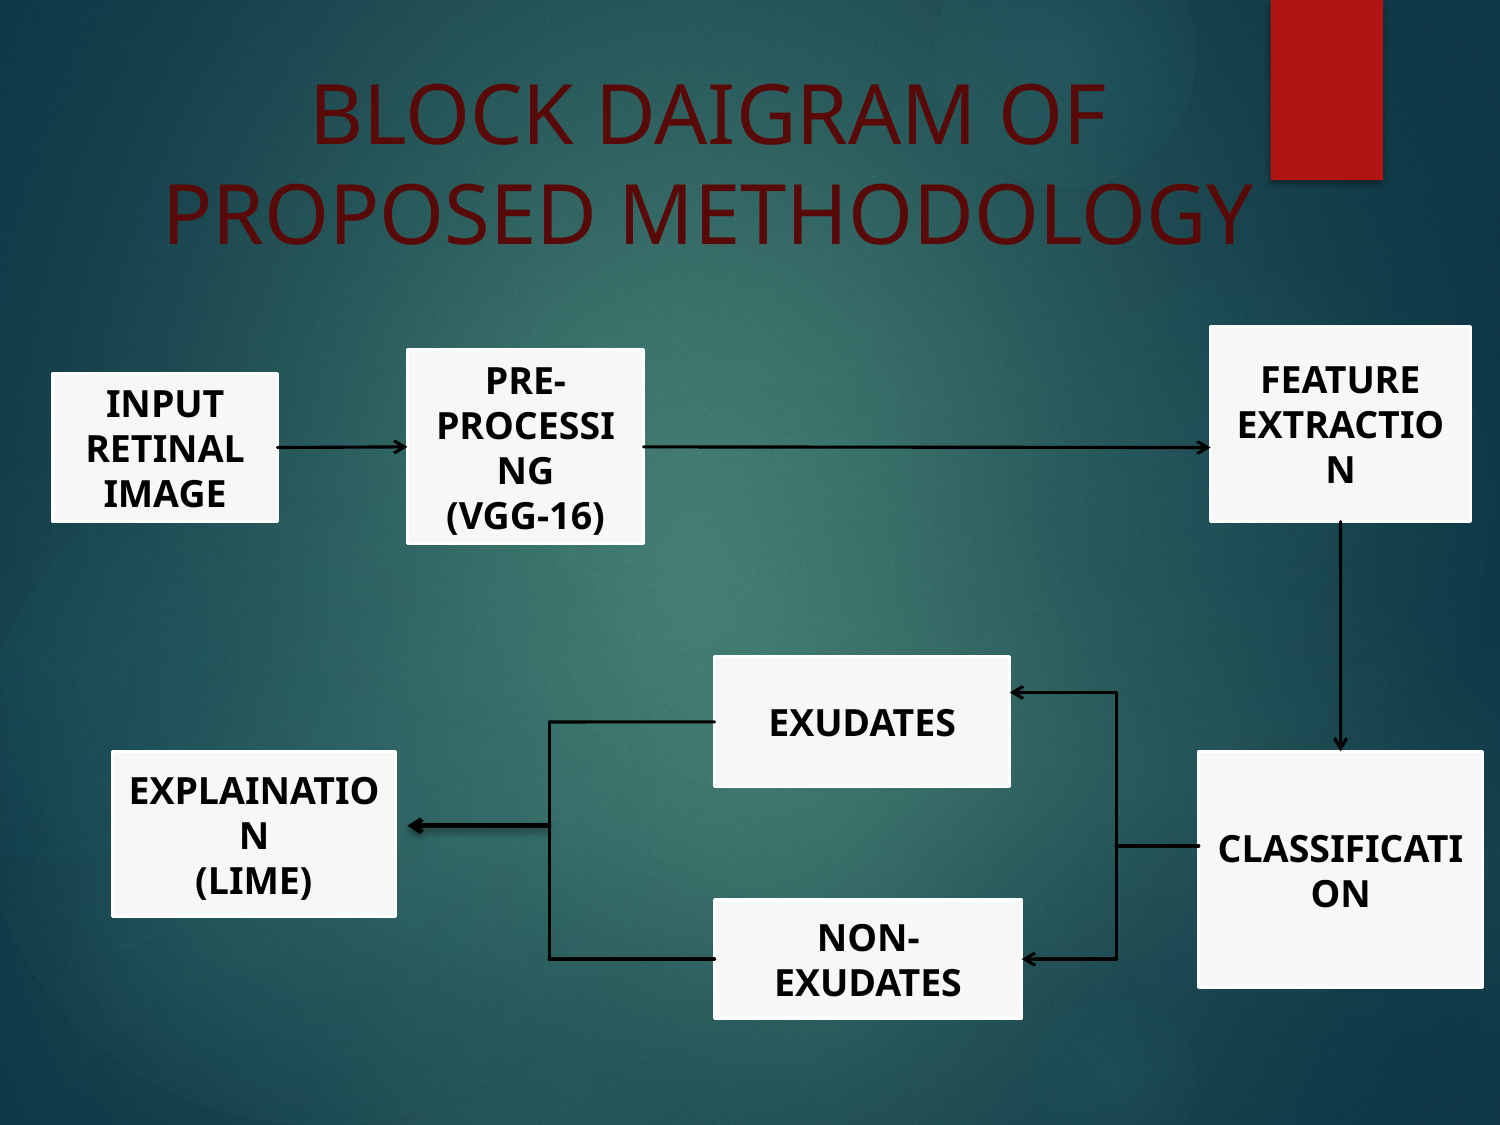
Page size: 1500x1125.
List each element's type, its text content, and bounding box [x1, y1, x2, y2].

text_box PRE-PROCESSING (VGG-16) [406, 348, 645, 545]
text_box FEATURE EXTRACTION [1209, 325, 1472, 523]
title BLOCK DAIGRAM OF PROPOSED METHODOLOGY [70, 79, 1346, 269]
text_box CLASSIFICATION [1197, 750, 1484, 989]
text_box NON-EXUDATES [713, 898, 1023, 1020]
text_box INPUT RETINAL IMAGE [51, 372, 279, 523]
text_box EXPLAINATION (LIME) [111, 750, 397, 918]
text_box EXUDATES [713, 655, 1011, 788]
